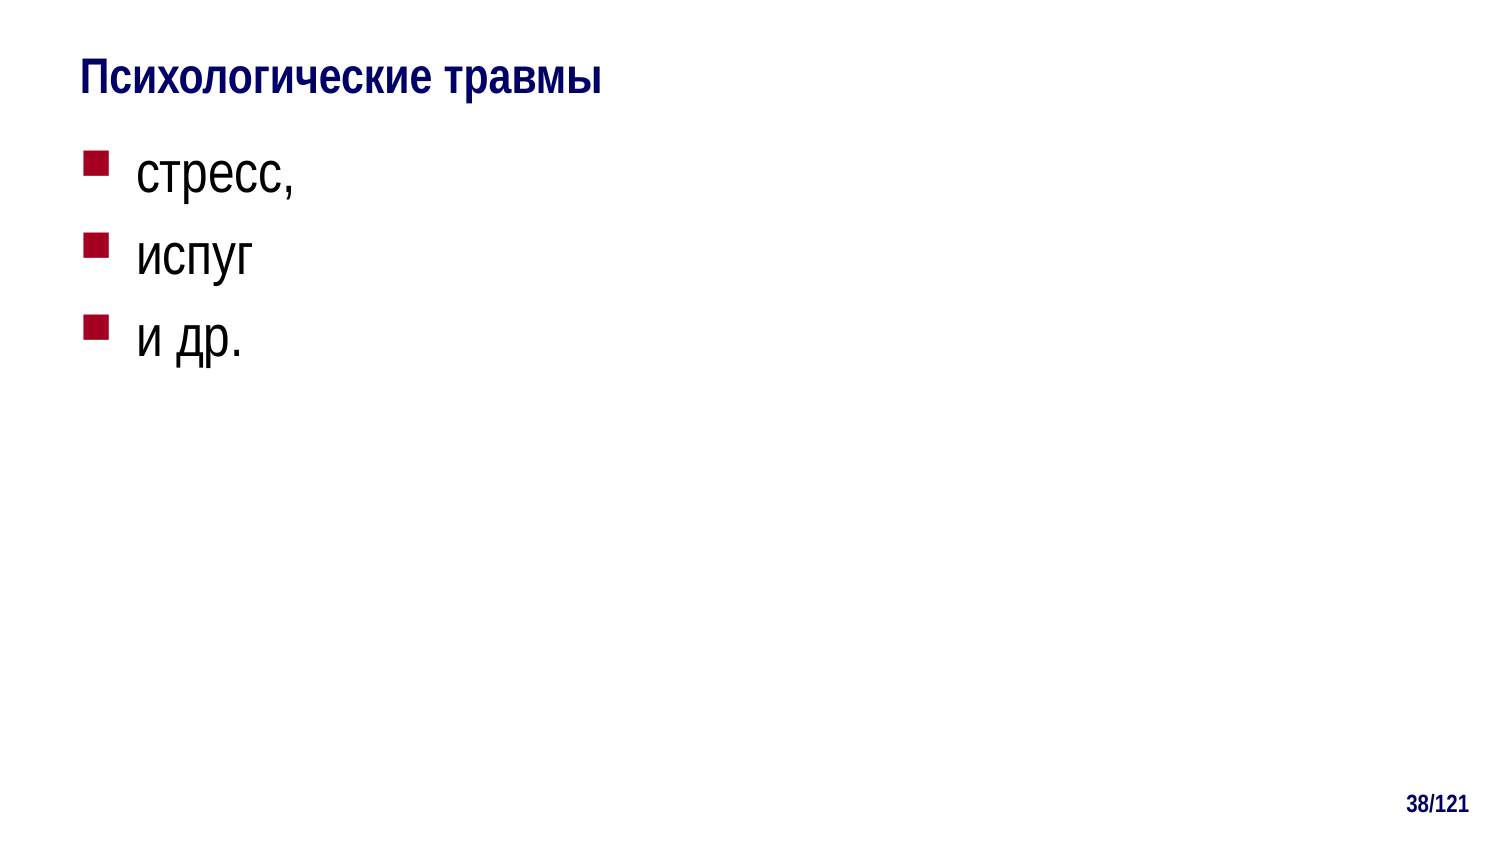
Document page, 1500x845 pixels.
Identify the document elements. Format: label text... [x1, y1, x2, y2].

list стресс, испуг и др. [64, 126, 1483, 789]
title Психологические травмы [64, 32, 1483, 115]
